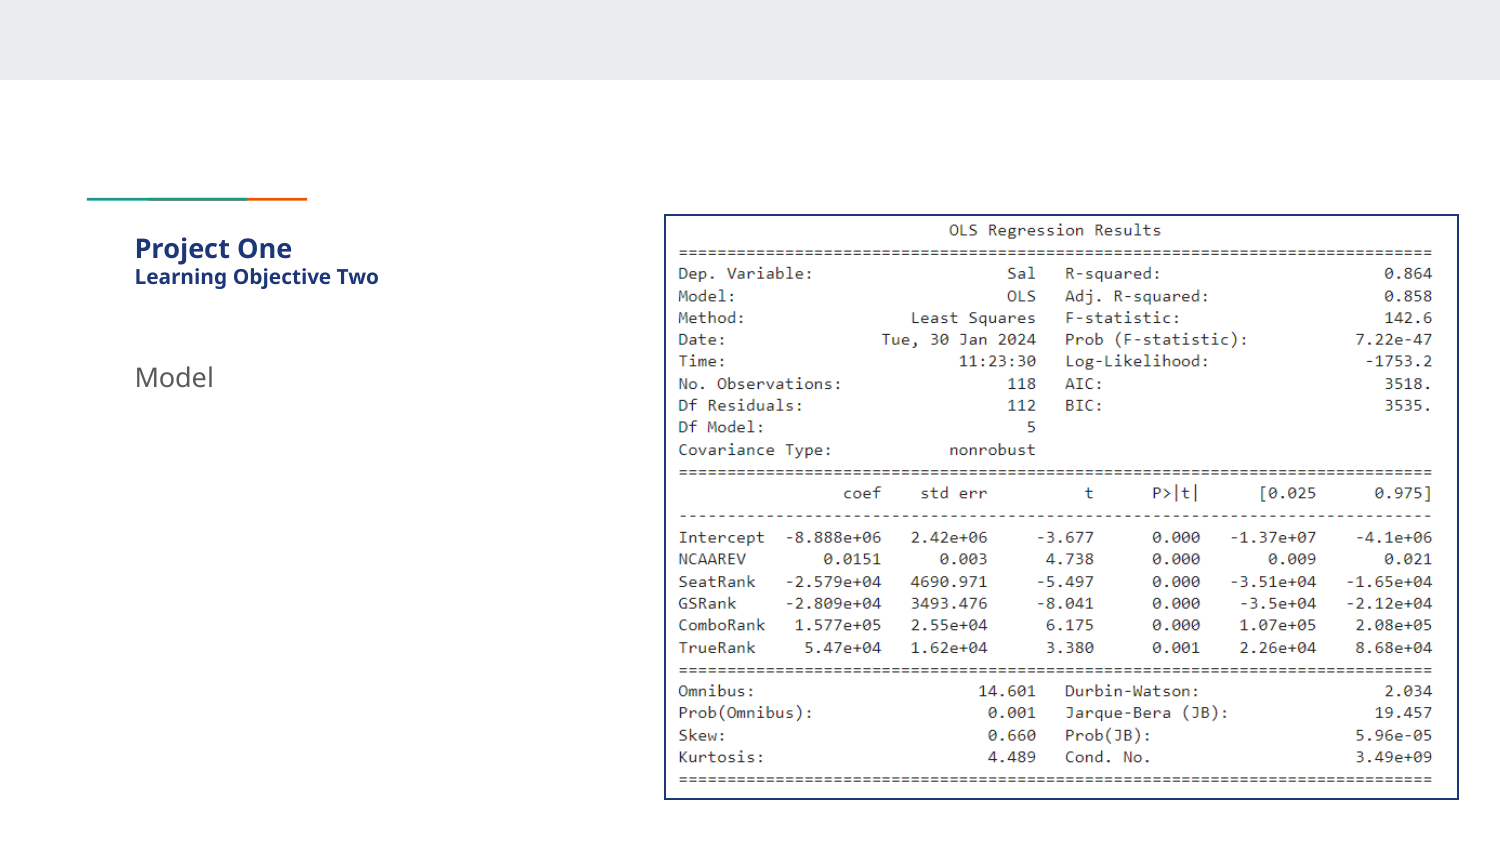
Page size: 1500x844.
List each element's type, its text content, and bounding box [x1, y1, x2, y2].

list Model [119, 341, 660, 712]
picture [665, 216, 1458, 798]
title Project One Learning Objective Two [119, 216, 663, 305]
